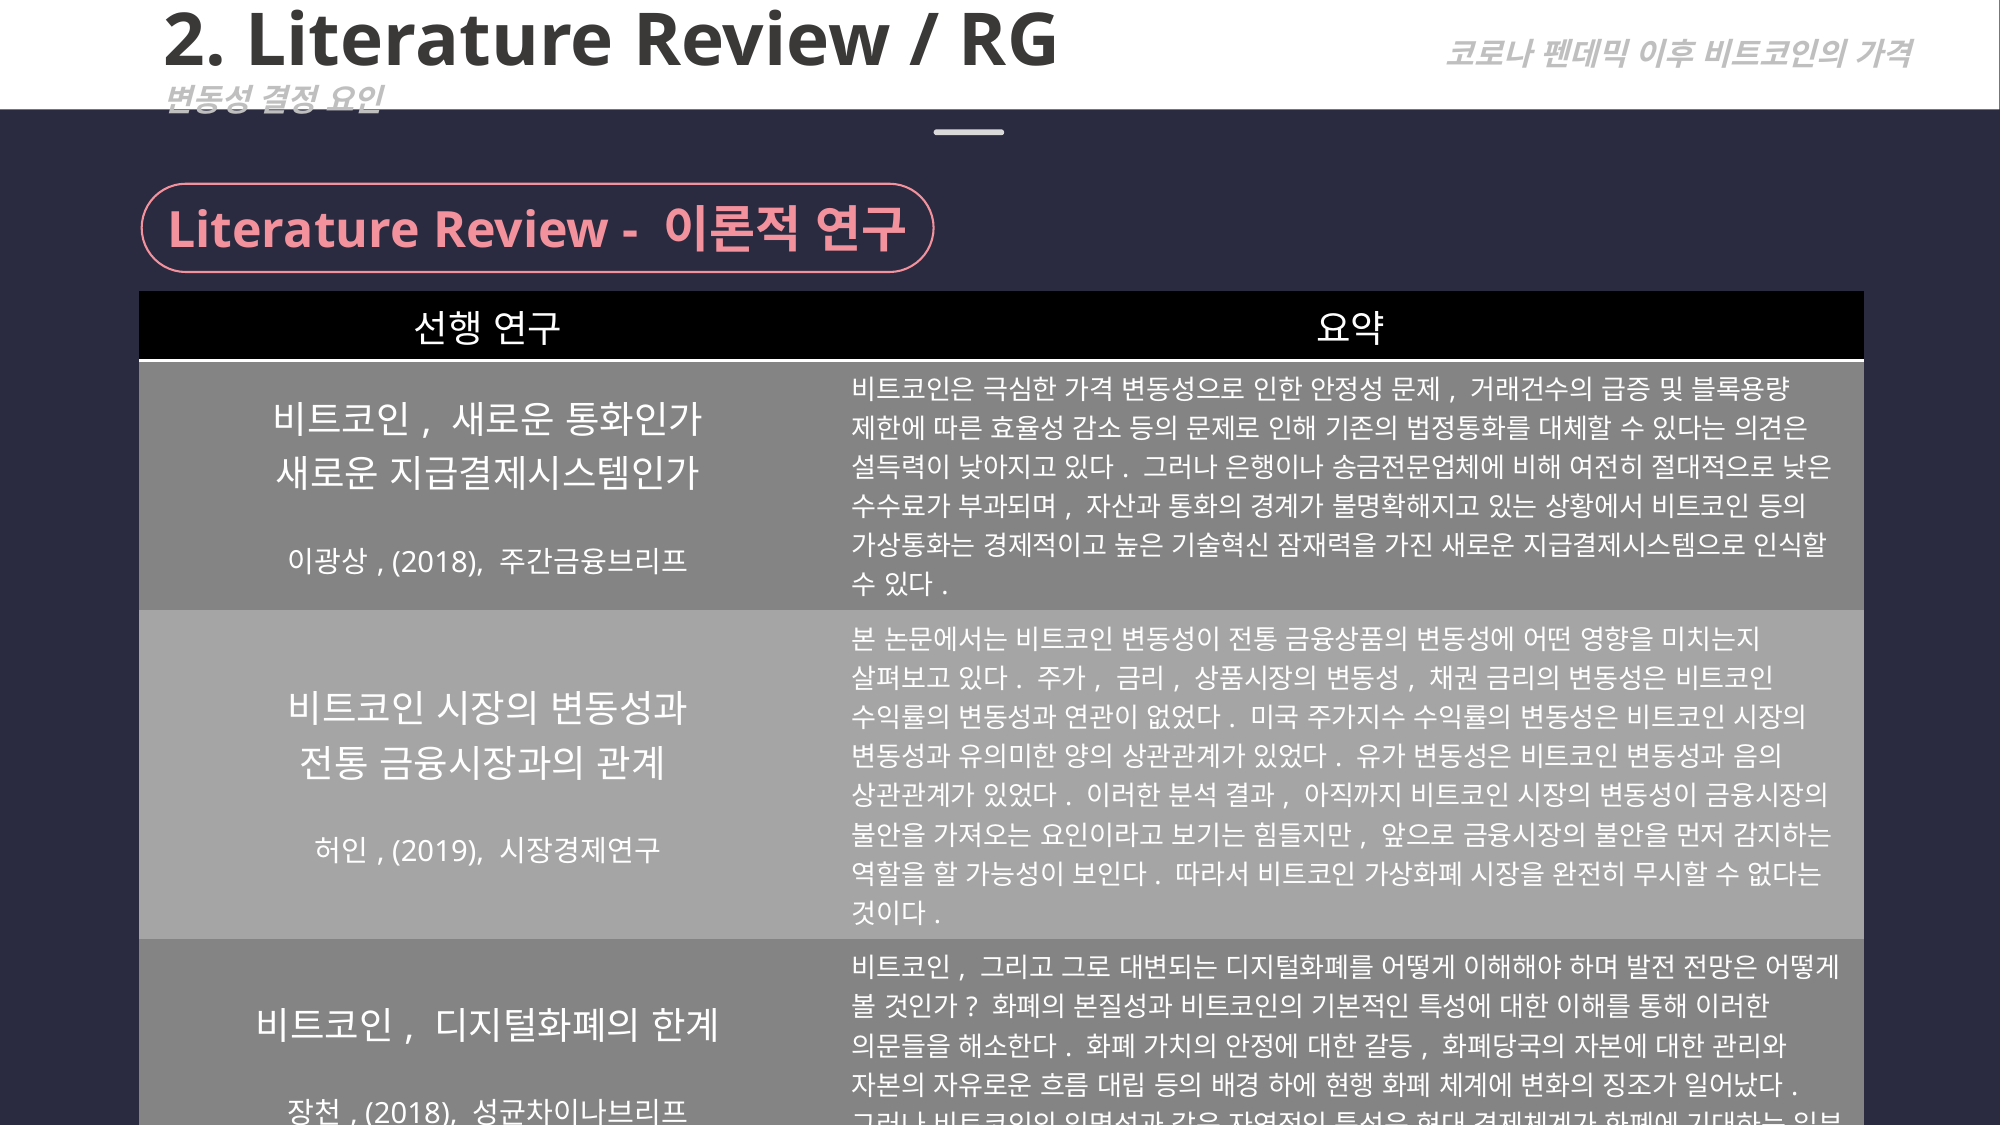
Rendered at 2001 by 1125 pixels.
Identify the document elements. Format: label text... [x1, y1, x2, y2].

table_cell 비트코인 시장의 변동성과 전통 금융시장과의 관계 허인, (2019), 시장경제연구 [139, 610, 837, 939]
table_cell 비트코인, 디지털화폐의 한계 장천, (2018), 성균차이나브리프 [139, 939, 837, 1125]
table_cell 비트코인은 극심한 가격 변동성으로 인한 안정성 문제, 거래건수의 급증 및 블록용량 제한에 따른 효율성 감소 등의 문제로 인해 기존의 법정통화를 대체할 수 있다는 의견은 설득력이 낮아지고 있다. 그러나 은행이나 송금전문업체에 비해 여전히 절대적으로 낮은 수수료가 부과되며, 자산과 통화의 경계가 불명확해지고 있는 상황에서 비트코인 등의 가상통화는 경제적이고 높은 기술혁신 잠재력을 가진 새로운 지급결제시스템으로 인식할 수 있다. [837, 362, 1864, 610]
text_box Literature Review - 이론적 연구 [140, 182, 935, 274]
table_cell 비트코인, 새로운 통화인가 새로운 지급결제시스템인가 이광상, (2018), 주간금융브리프 [139, 362, 837, 610]
table_header 선행 연구 [139, 291, 837, 359]
text_box [932, 128, 1006, 137]
text_box 2. Literature Review / RG 코로나 펜데믹 이후 비트코인의 가격 변동성 결정 요인 [0, 0, 2000, 111]
table_cell 비트코인, 그리고 그로 대변되는 디지털화폐를 어떻게 이해해야 하며 발전 전망은 어떻게 볼 것인가? 화폐의 본질성과 비트코인의 기본적인 특성에 대한 이해를 통해 이러한 의문들을 해소한다. 화폐 가치의 안정에 대한 갈등, 화폐당국의 자본에 대한 관리와 자본의 자유로운 흐름 대립 등의 배경 하에 현행 화폐 체계에 변화의 징조가 일어났다. 그러나 비트코인의 익명성과 같은 자연적인 특성은 현대 경제체계가 화폐에 기대하는 일부 요구사항을 충족시킬 수 없다. [837, 939, 1864, 1125]
table_cell 본 논문에서는 비트코인 변동성이 전통 금융상품의 변동성에 어떤 영향을 미치는지 살펴보고 있다. 주가, 금리, 상품시장의 변동성, 채권 금리의 변동성은 비트코인 수익률의 변동성과 연관이 없었다. 미국 주가지수 수익률의 변동성은 비트코인 시장의 변동성과 유의미한 양의 상관관계가 있었다. 유가 변동성은 비트코인 변동성과 음의 상관관계가 있었다. 이러한 분석 결과, 아직까지 비트코인 시장의 변동성이 금융시장의 불안을 가져오는 요인이라고 보기는 힘들지만, 앞으로 금융시장의 불안을 먼저 감지하는 역할을 할 가능성이 보인다. 따라서 비트코인 가상화폐 시장을 완전히 무시할 수 없다는 것이다. [837, 610, 1864, 939]
table_header 요약 [837, 291, 1864, 359]
